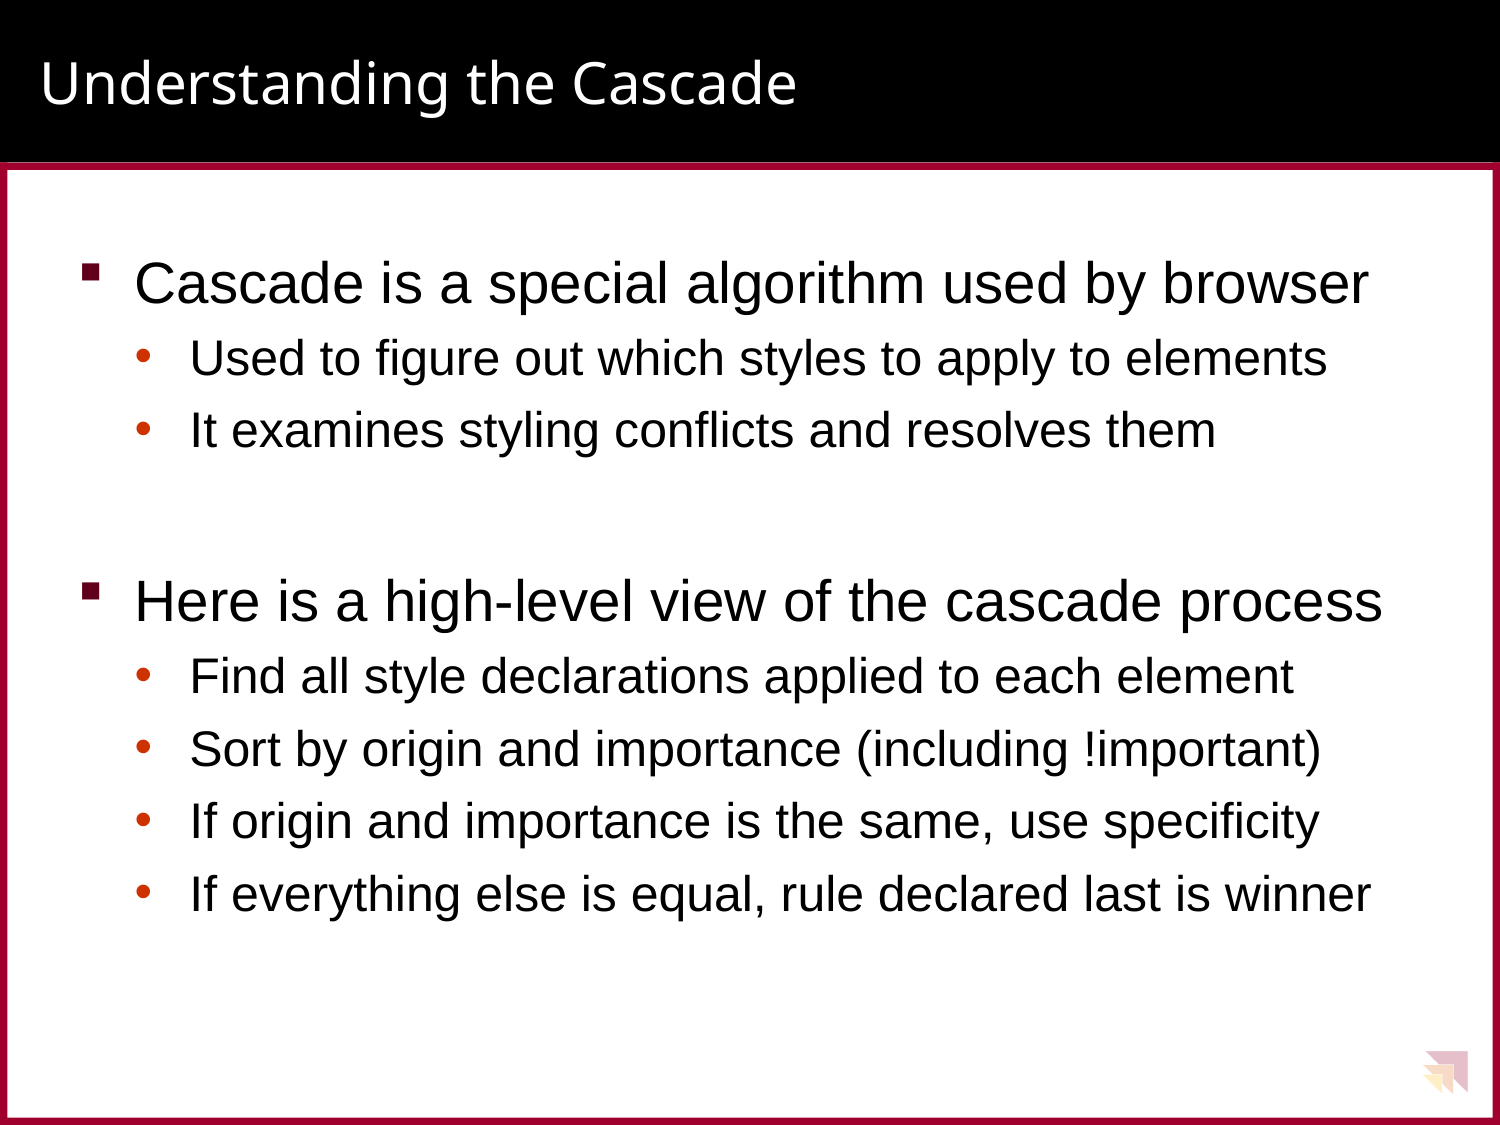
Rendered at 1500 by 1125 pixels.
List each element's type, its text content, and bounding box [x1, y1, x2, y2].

list Cascade is a special algorithm used by browser Used to figure out which styles to apply to elements It examines styling conflicts and resolves them Here is a high-level view of the cascade process Find all style declarations applied to each element Sort by origin and importance (including !important) If origin and importance is the same, use specificity If everything else is equal, rule declared last is winner [62, 237, 1438, 1088]
title Understanding the Cascade [24, 12, 1438, 150]
